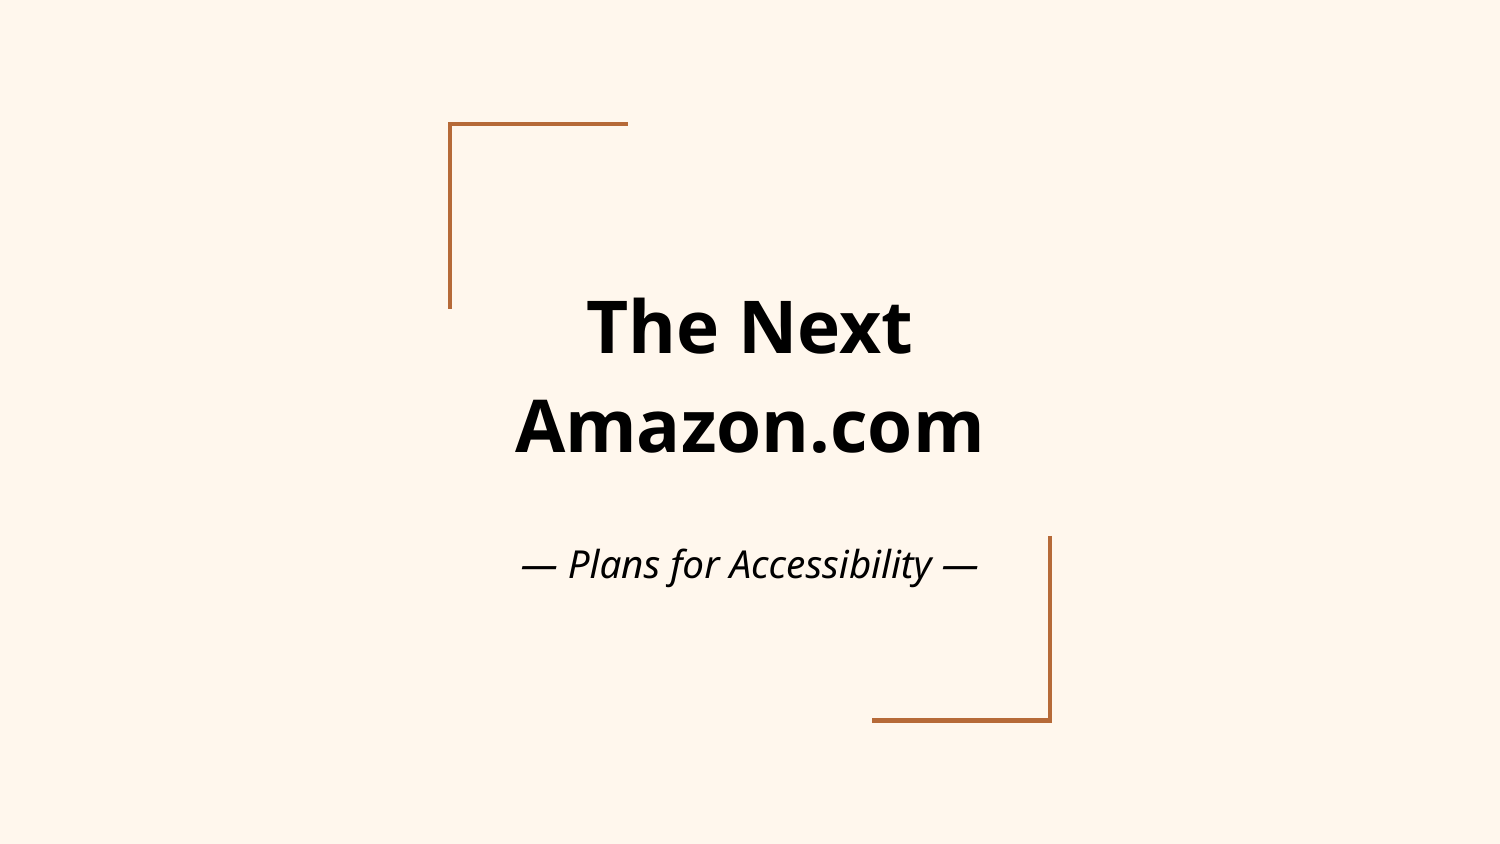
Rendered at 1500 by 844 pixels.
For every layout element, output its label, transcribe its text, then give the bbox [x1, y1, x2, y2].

title The Next Amazon.com [499, 236, 1001, 490]
subtitle — Plans for Accessibility — [499, 521, 1001, 606]
